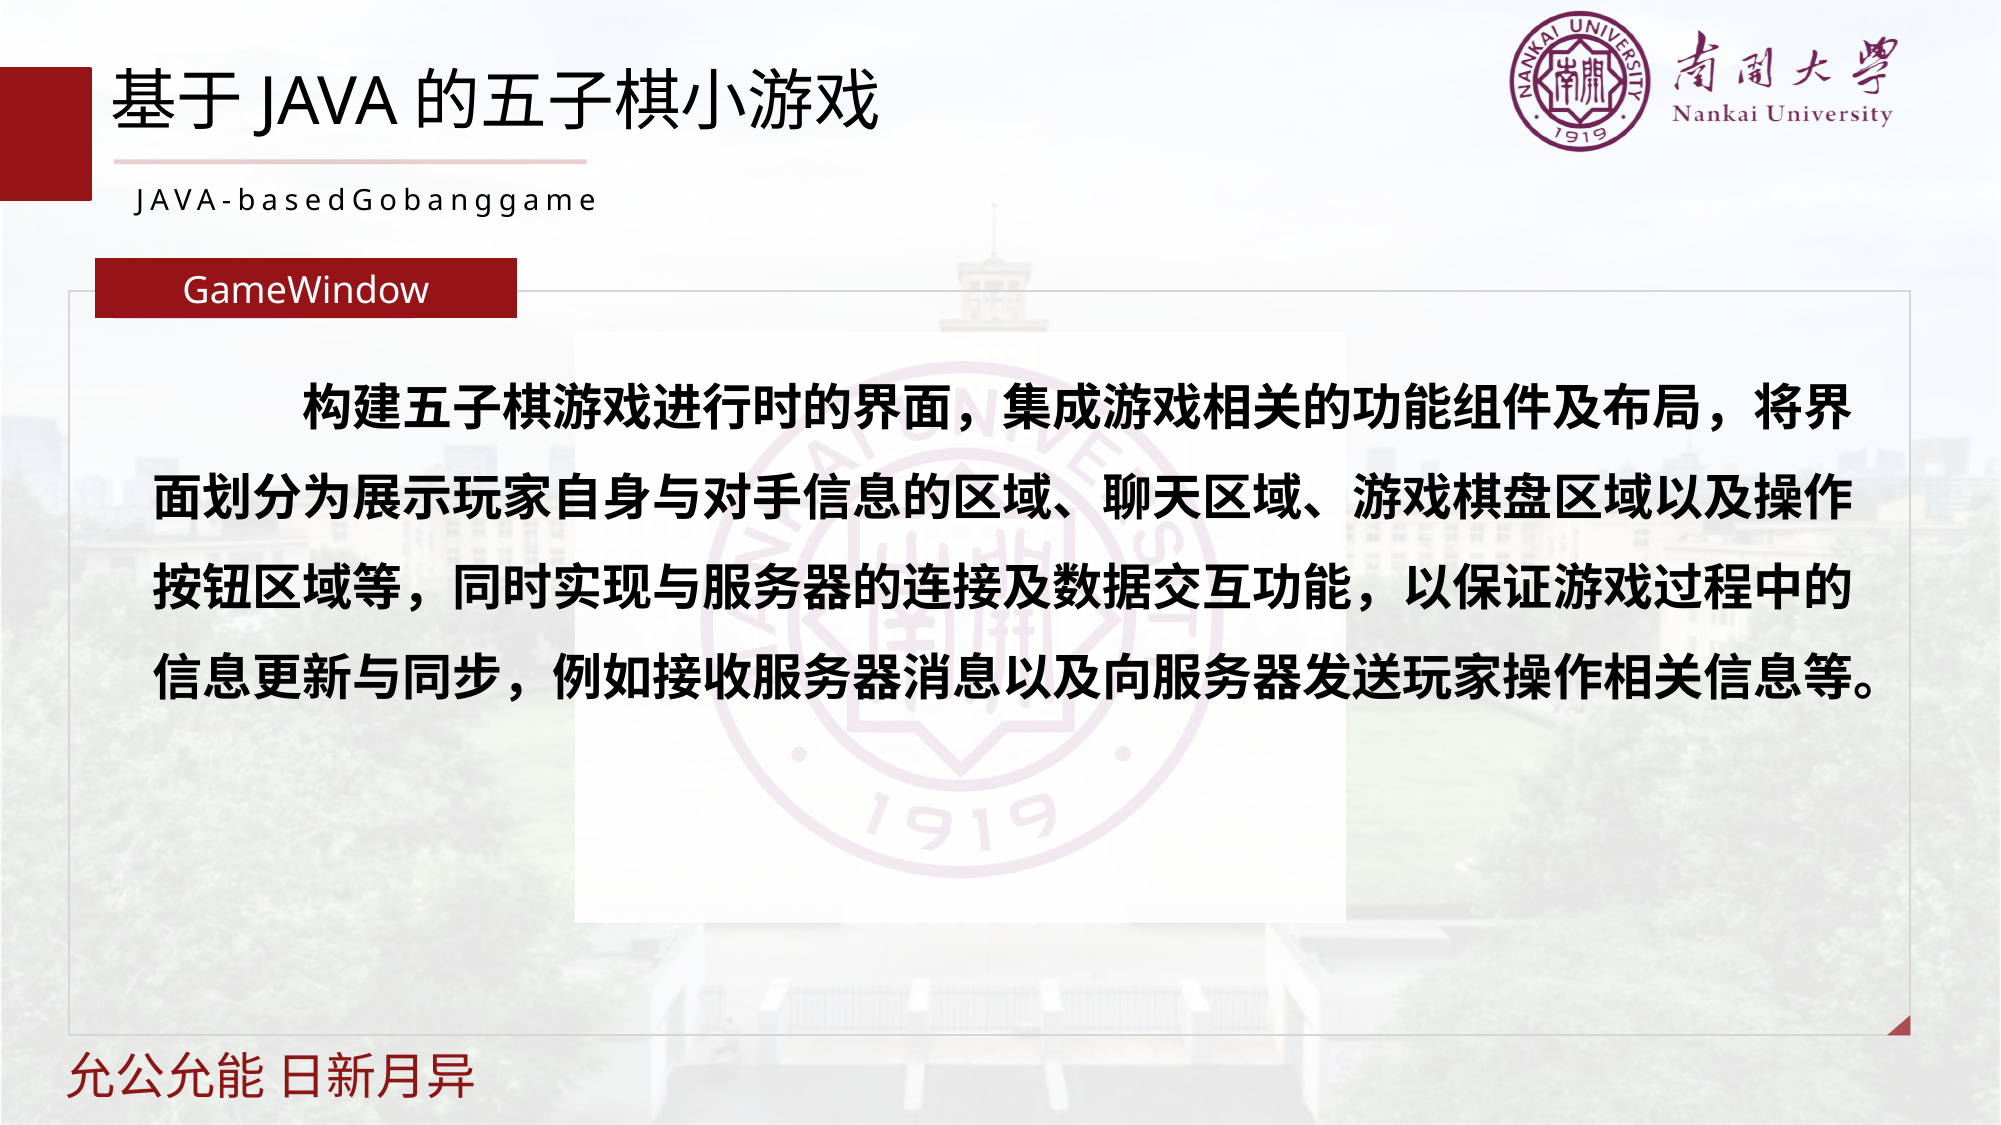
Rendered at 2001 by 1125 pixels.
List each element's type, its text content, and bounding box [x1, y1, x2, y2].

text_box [0, 50, 878, 199]
text_box [68, 290, 1911, 1036]
picture [1505, 8, 1903, 154]
text_box JAVA-basedGobanggame [121, 173, 1096, 259]
text_box 构建五子棋游戏进行时的界面，集成游戏相关的功能组件及布局，将界面划分为展示玩家自身与对手信息的区域、聊天区域、游戏棋盘区域以及操作按钮区域等，同时实现与服务器的连接及数据交互功能，以保证游戏过程中的信息更新与同步，例如接收服务器消息以及向服务器发送玩家操作相关信息等。 [137, 338, 676, 749]
text_box GameWindow [95, 258, 517, 318]
picture [676, 338, 1245, 903]
text_box [1886, 1015, 1911, 1036]
text_box 构建五子棋游戏进行时的界面，集成游戏相关的功能组件及布局，将界面划分为展示玩家自身与对手信息的区域、聊天区域、游戏棋盘区域以及操作按钮区域等，同时实现与服务器的连接及数据交互功能，以保证游戏过程中的信息更新与同步，例如接收服务器消息以及向服务器发送玩家操作相关信息等。 [1245, 338, 1911, 749]
